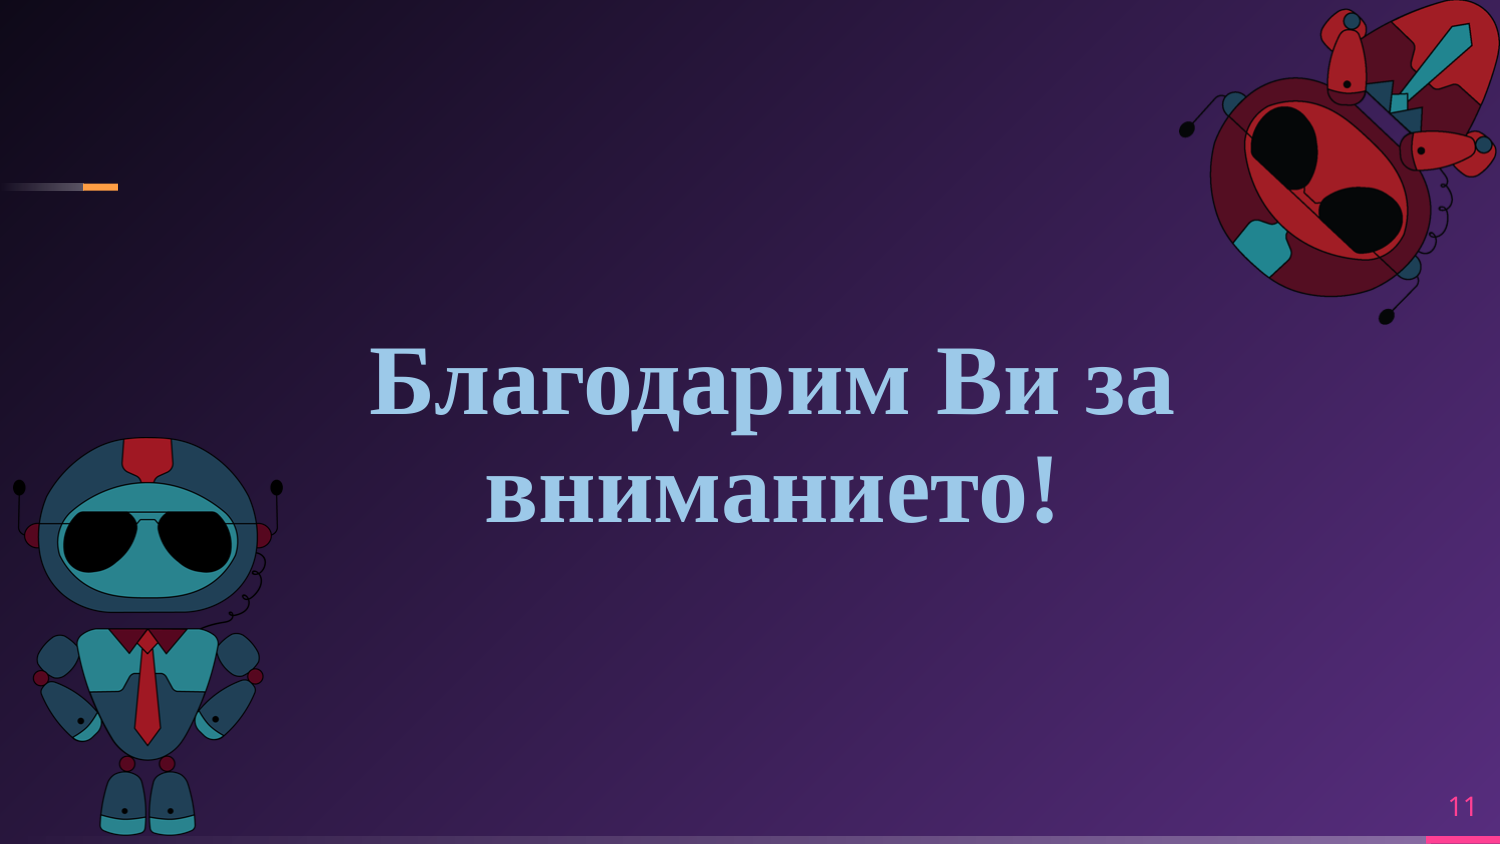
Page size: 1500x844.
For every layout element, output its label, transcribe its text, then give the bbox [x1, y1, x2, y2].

picture [1179, 0, 1500, 326]
picture [13, 436, 283, 837]
title Благодарим Ви за вниманието! [331, 325, 1215, 545]
slide_number 11 [1426, 779, 1500, 837]
